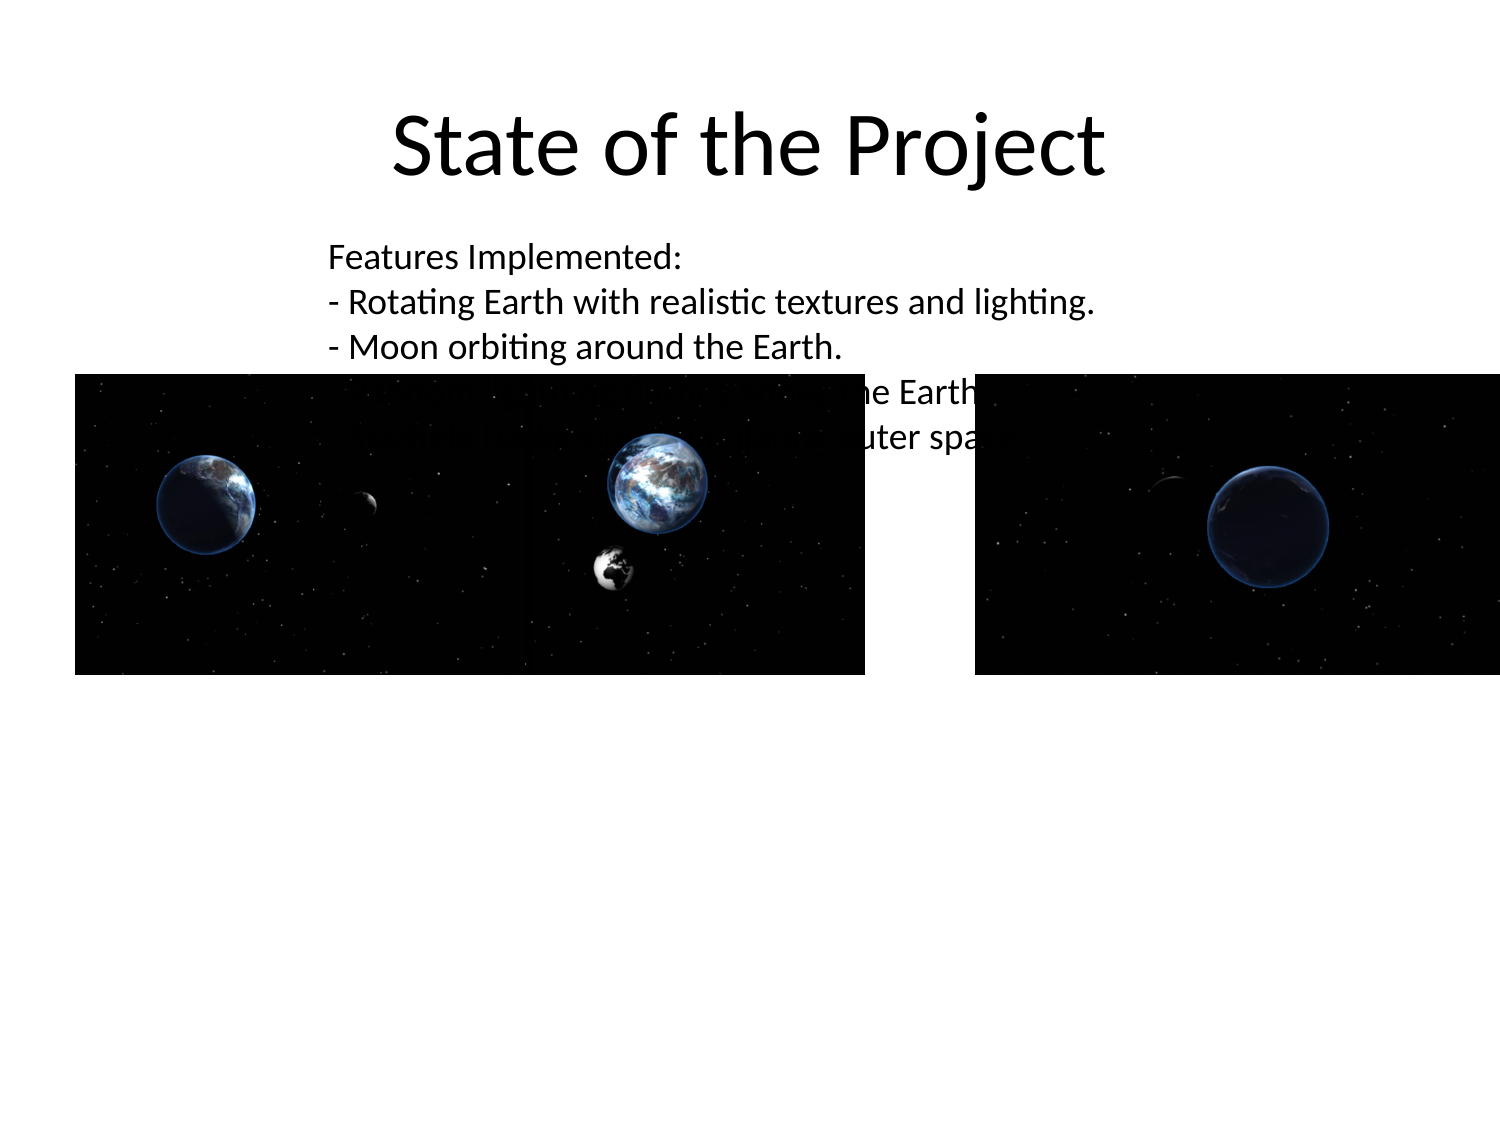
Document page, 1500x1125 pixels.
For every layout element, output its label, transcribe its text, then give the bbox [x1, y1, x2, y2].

text_box Features Implemented: - Rotating Earth with realistic textures and lighting. - Moon orbiting around the Earth. - Random lightning flashes above the Earth. - Starfield background simulating outer space. [313, 224, 1112, 465]
picture [74, 374, 865, 676]
picture [974, 374, 1500, 676]
title State of the Project [75, 45, 1425, 233]
